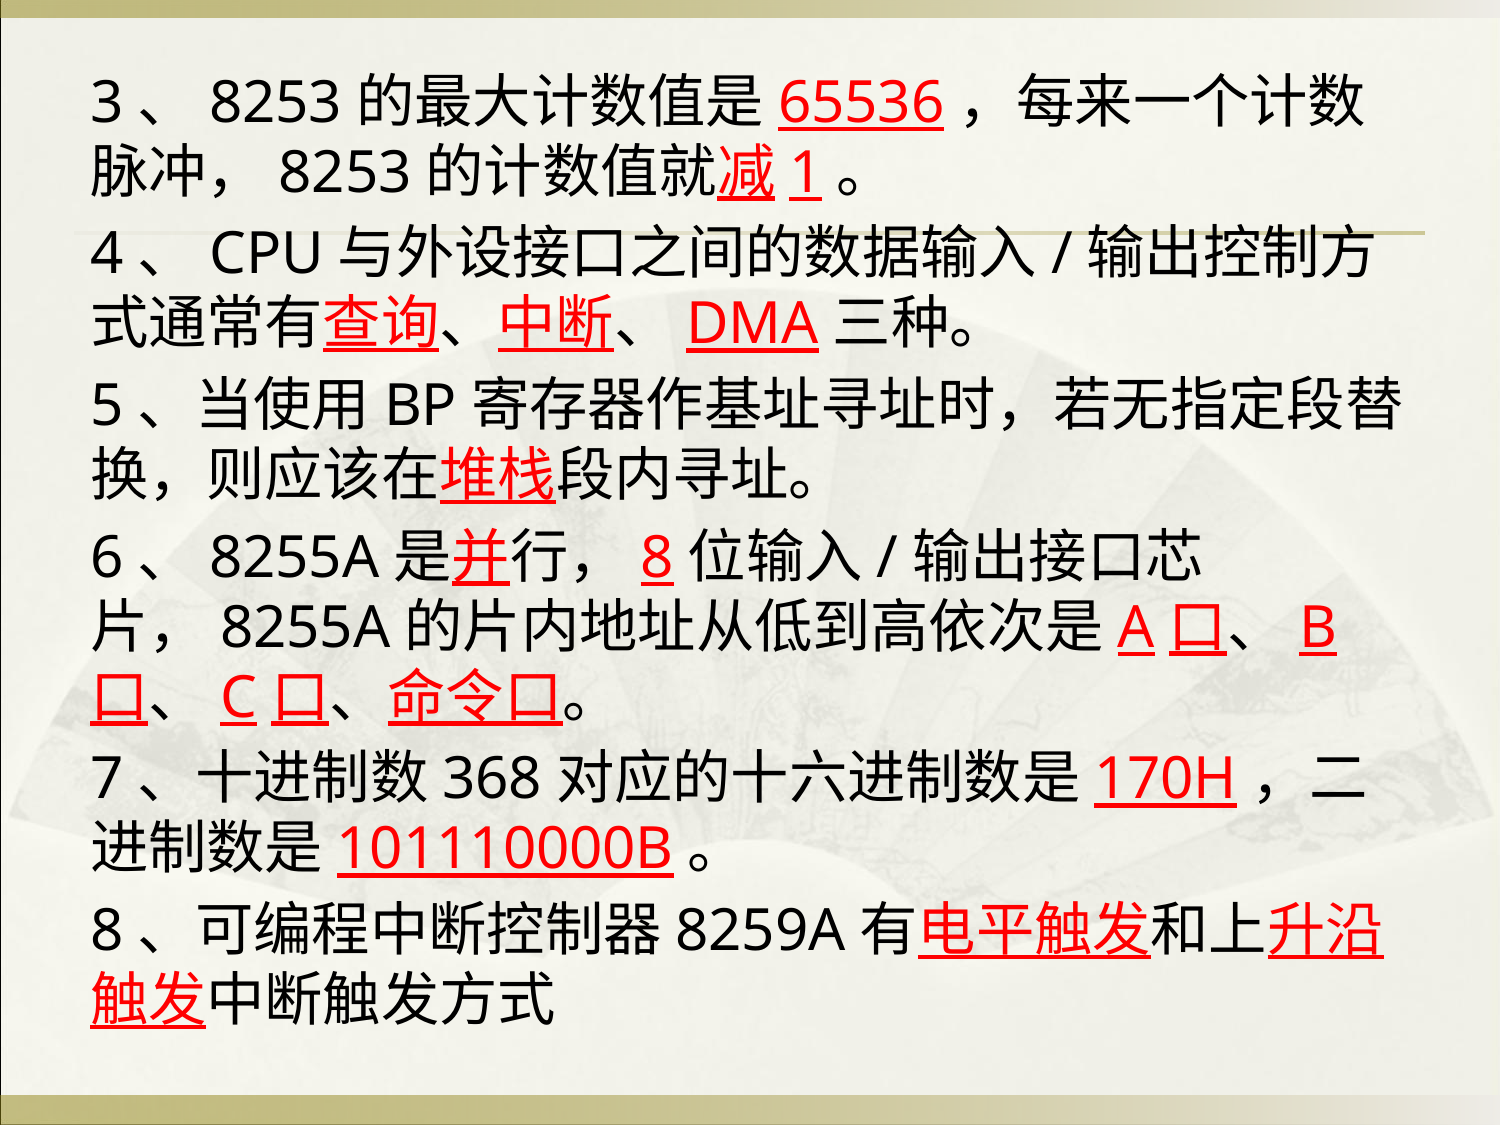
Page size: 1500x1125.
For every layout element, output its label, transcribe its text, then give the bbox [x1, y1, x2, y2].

picture [0, 18, 1500, 1095]
list 3、8253的最大计数值是65536，每来一个计数脉冲，8253的计数值就减1。 4、CPU与外设接口之间的数据输入/输出控制方式通常有查询、中断、DMA三种。 5、当使用BP寄存器作基址寻址时，若无指定段替换，则应该在堆栈段内寻址。 6、8255A是并行，8位输入/输出接口芯片，8255A的片内地址从低到高依次是A口、B口、C口、命令口。 7、十进制数368对应的十六进制数是170H，二进制数是101110000B。 8、可编程中断控制器8259A有电平触发和上升沿触发中断触发方式 [75, 56, 1425, 1062]
